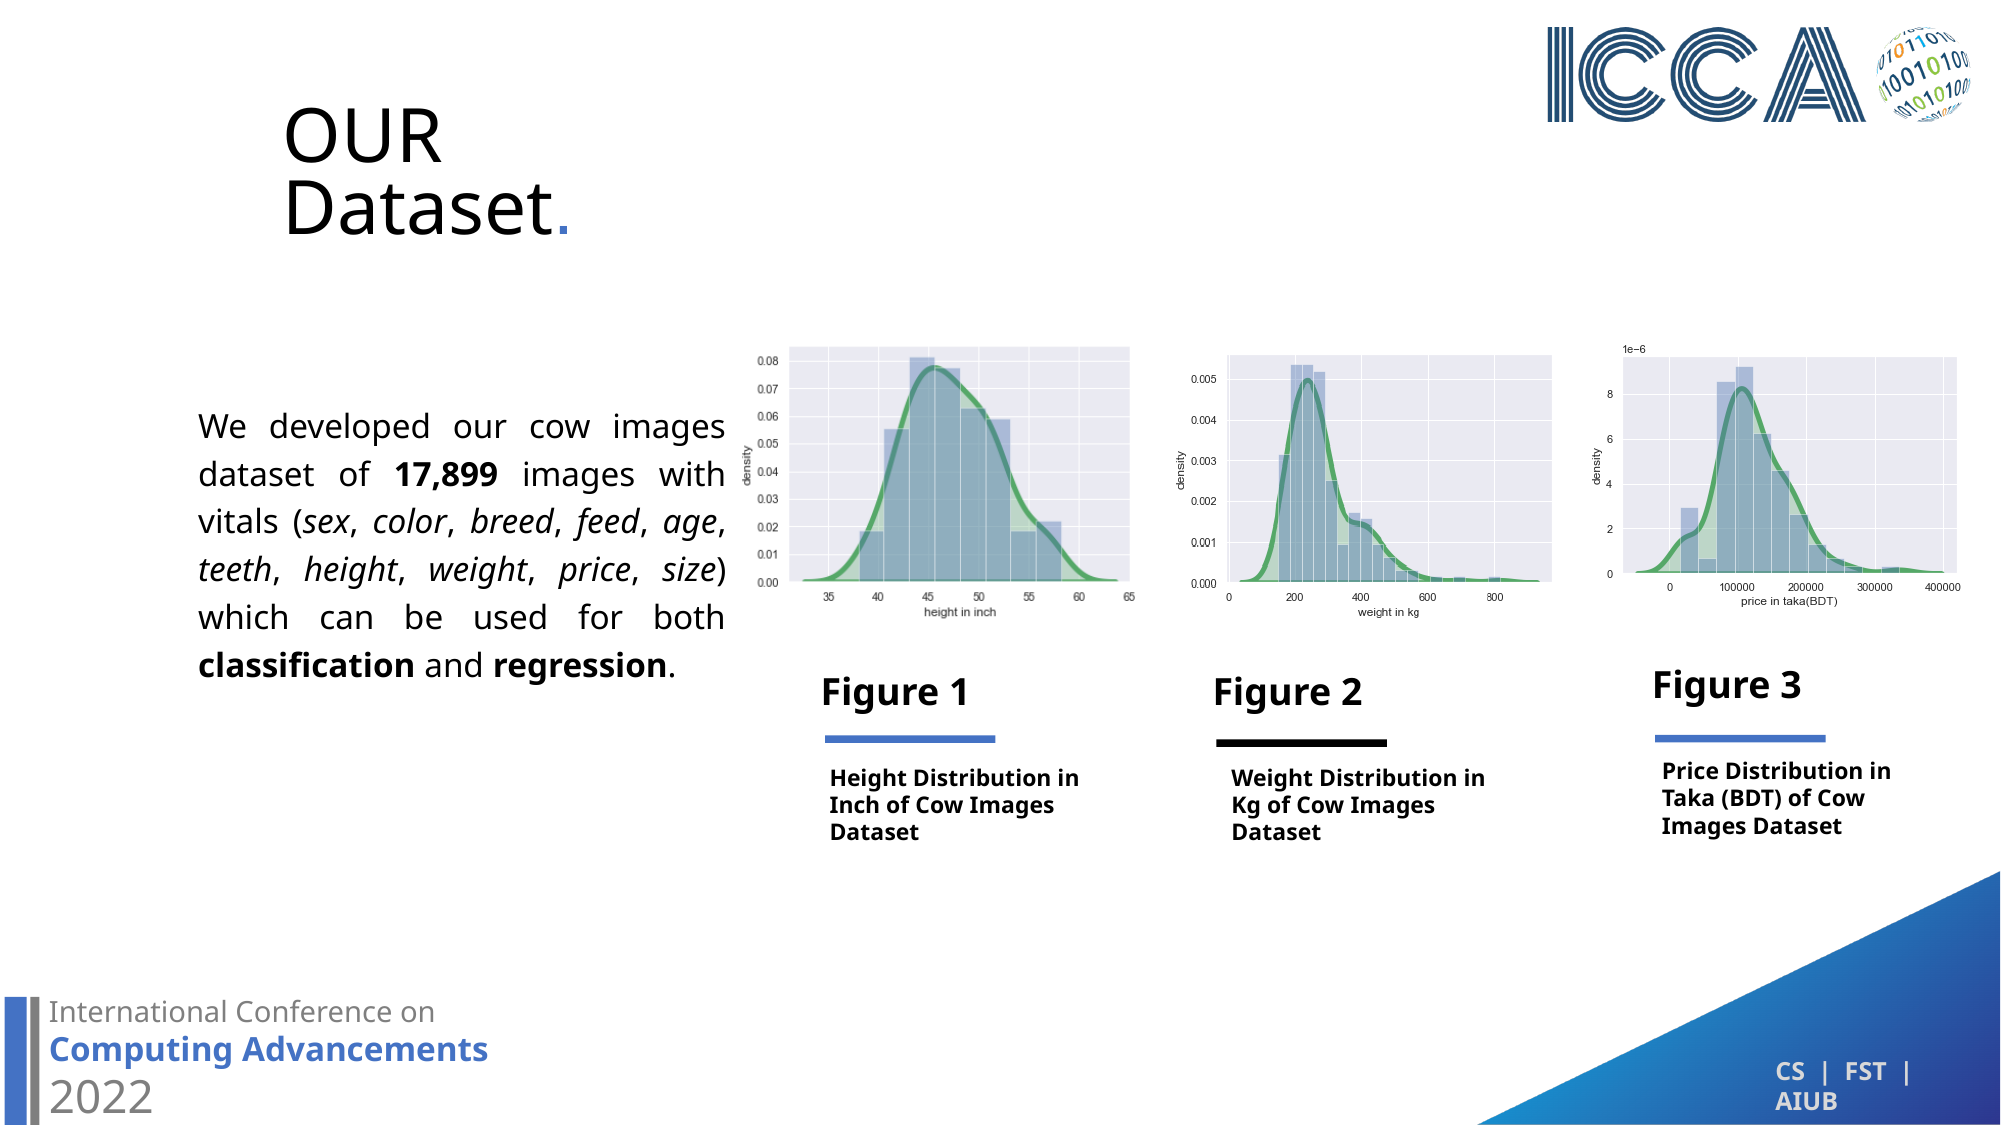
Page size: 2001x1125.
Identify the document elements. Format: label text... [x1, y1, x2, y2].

text_box Price Distribution in Taka (BDT) of Cow Images Dataset [1646, 748, 1942, 832]
title OUR Dataset. [282, 73, 977, 339]
text_box Figure 1 [805, 660, 1119, 721]
text_box We developed our cow images dataset of 17,899 images with vitals (sex, color, breed, feed, age, teeth, height, weight, price, size) which can be used for both classification and regression. [198, 389, 727, 740]
picture [1169, 347, 1559, 627]
text_box [1216, 739, 1387, 747]
picture [1477, 870, 2001, 1125]
text_box Figure 2 [1197, 660, 1585, 721]
text_box Height Distribution in Inch of Cow Images Dataset [814, 755, 1110, 855]
picture [1546, 27, 1972, 122]
text_box Figure 3 [1636, 654, 1916, 714]
picture [1585, 338, 1967, 614]
text_box [825, 735, 996, 743]
picture [735, 338, 1142, 627]
text_box Weight Distribution in Kg of Cow Images Dataset [1216, 755, 1511, 853]
text_box [1655, 734, 1826, 743]
